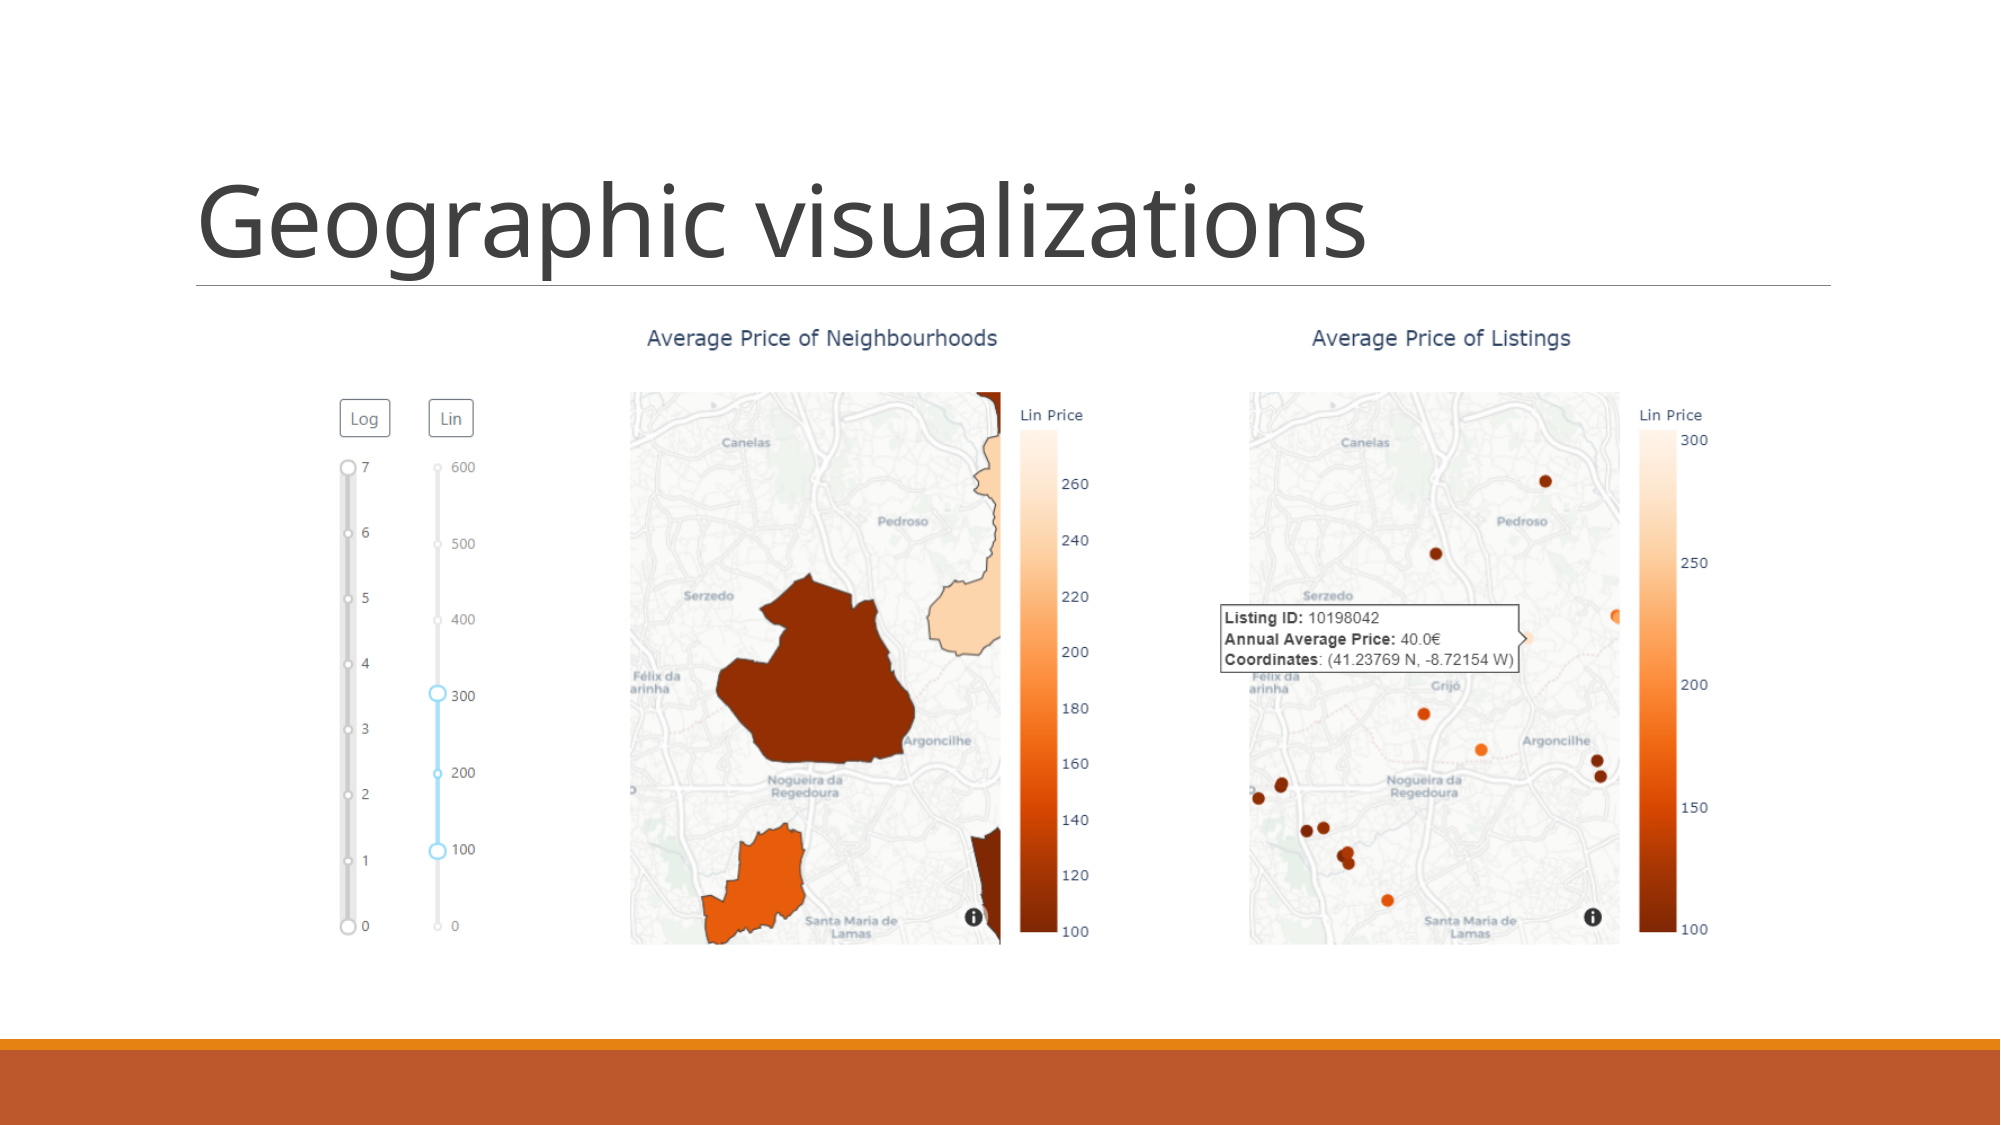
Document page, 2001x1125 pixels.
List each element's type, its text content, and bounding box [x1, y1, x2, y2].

title Geographic visualizations [180, 47, 1830, 285]
picture [278, 302, 1757, 984]
